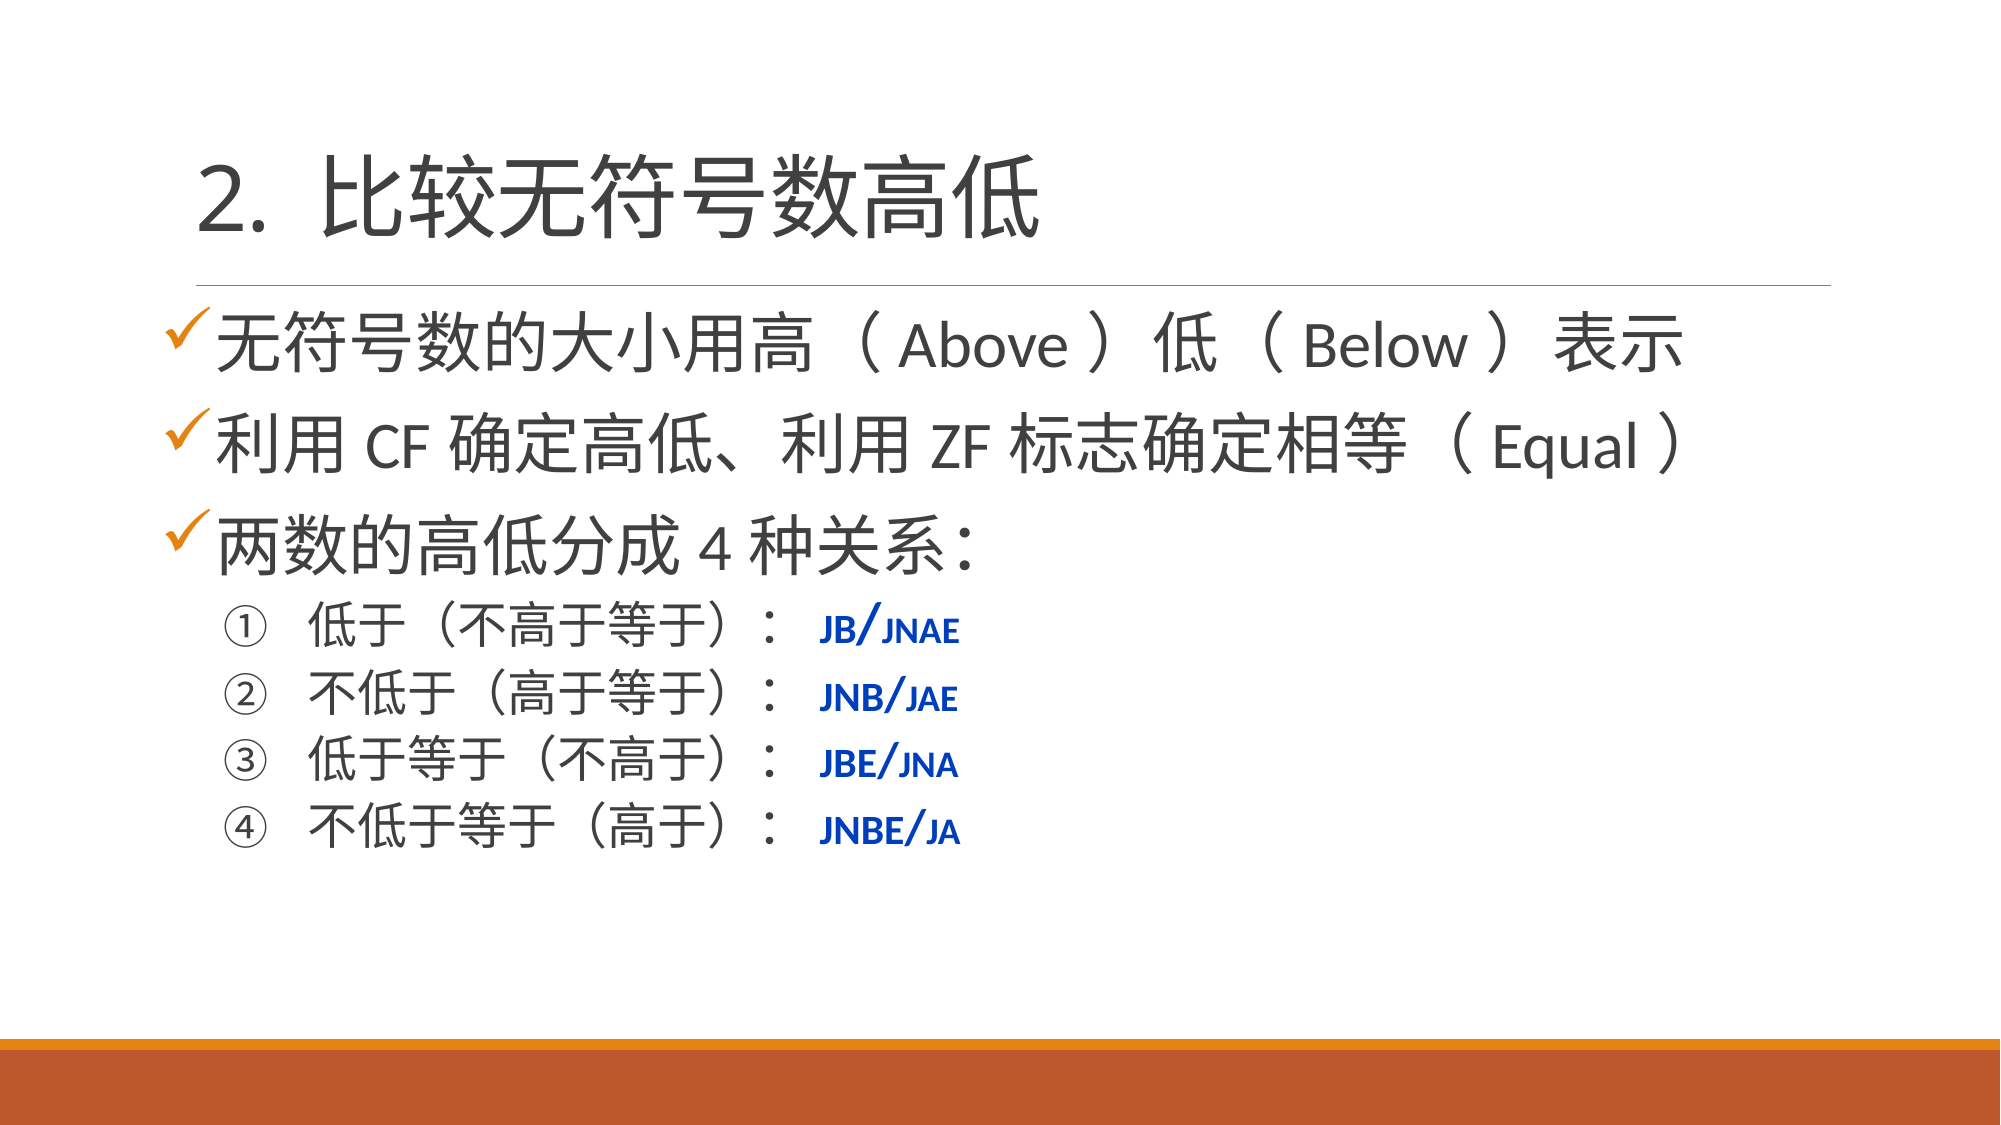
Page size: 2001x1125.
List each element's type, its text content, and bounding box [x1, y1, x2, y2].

list 无符号数的大小用高（Above）低（Below）表示 利用CF确定高低、利用ZF标志确定相等（Equal） 两数的高低分成4种关系： 低于（不高于等于）：JB/JNAE 不低于（高于等于）：JNB/JAE 低于等于（不高于）：JBE/JNA 不低于等于（高于）：JNBE/JA [160, 302, 1811, 963]
title 2. 比较无符号数高低 [180, 115, 1152, 258]
